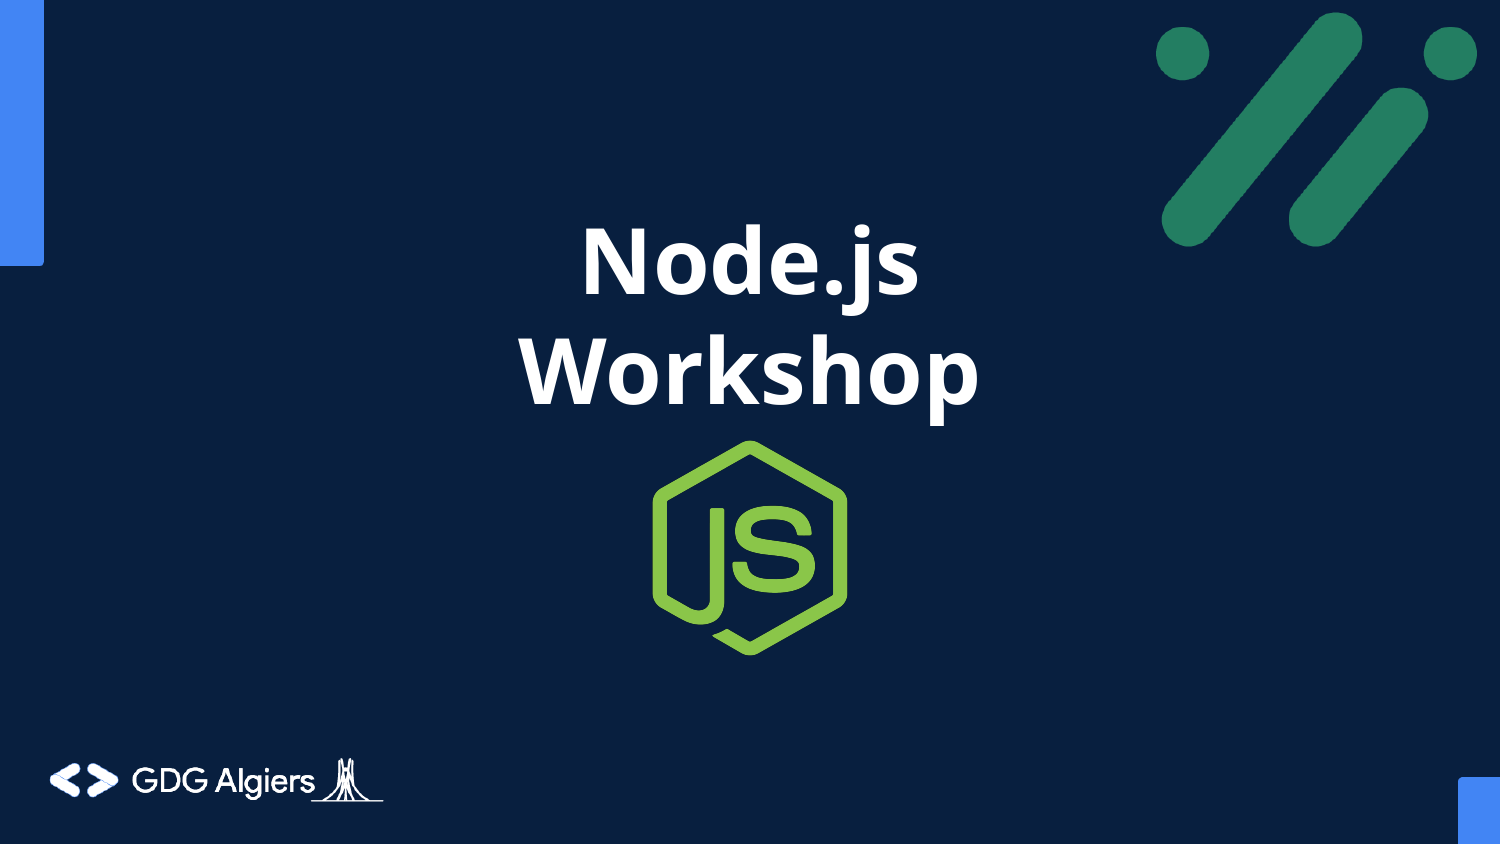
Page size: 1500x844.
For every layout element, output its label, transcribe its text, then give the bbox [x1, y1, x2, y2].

picture [0, 0, 1500, 844]
text_box Node.js Workshop [462, 187, 1038, 438]
